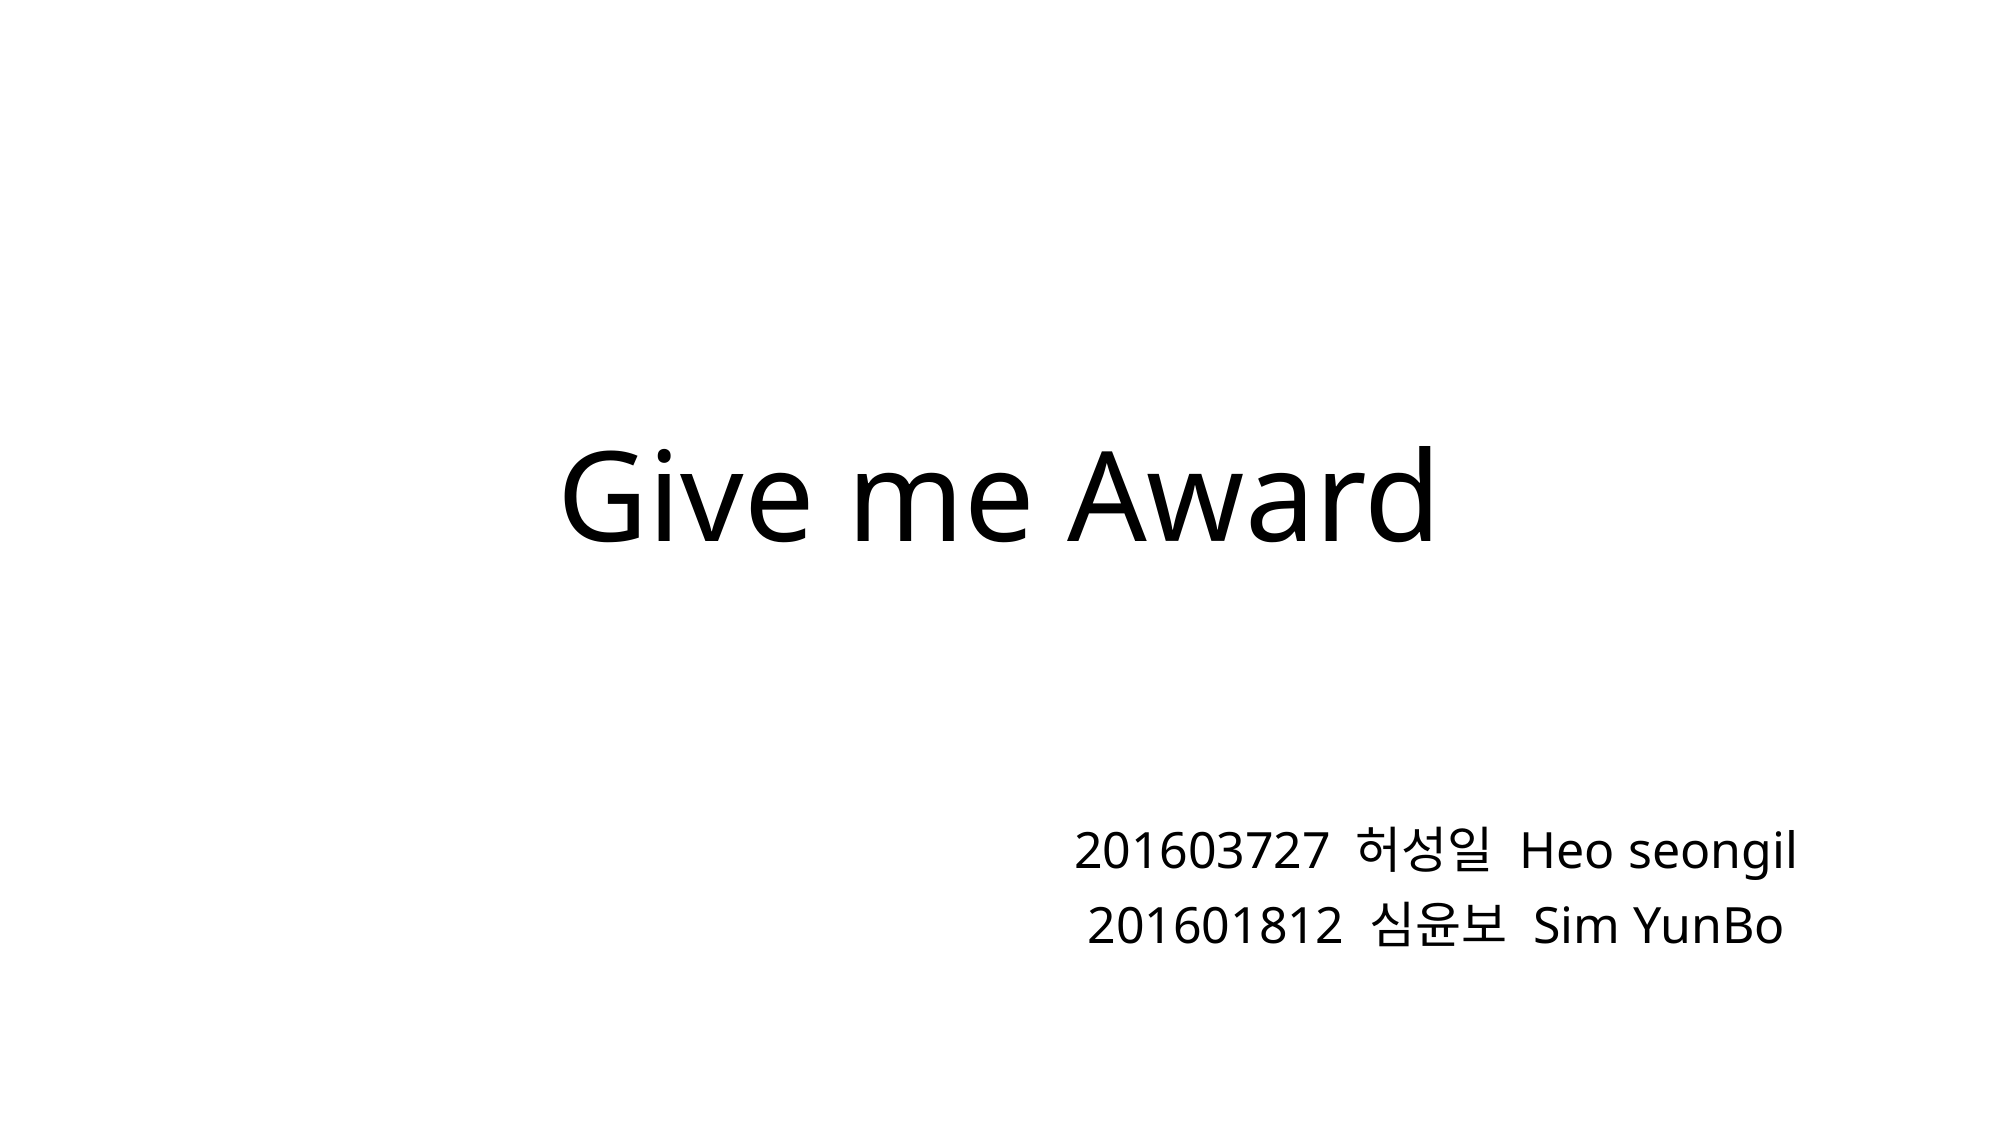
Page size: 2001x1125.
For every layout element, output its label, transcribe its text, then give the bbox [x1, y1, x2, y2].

subtitle 201603727 허성일 Heo seongil 201601812 심윤보 Sim YunBo [1040, 817, 1833, 984]
title Give me Award [249, 184, 1750, 576]
